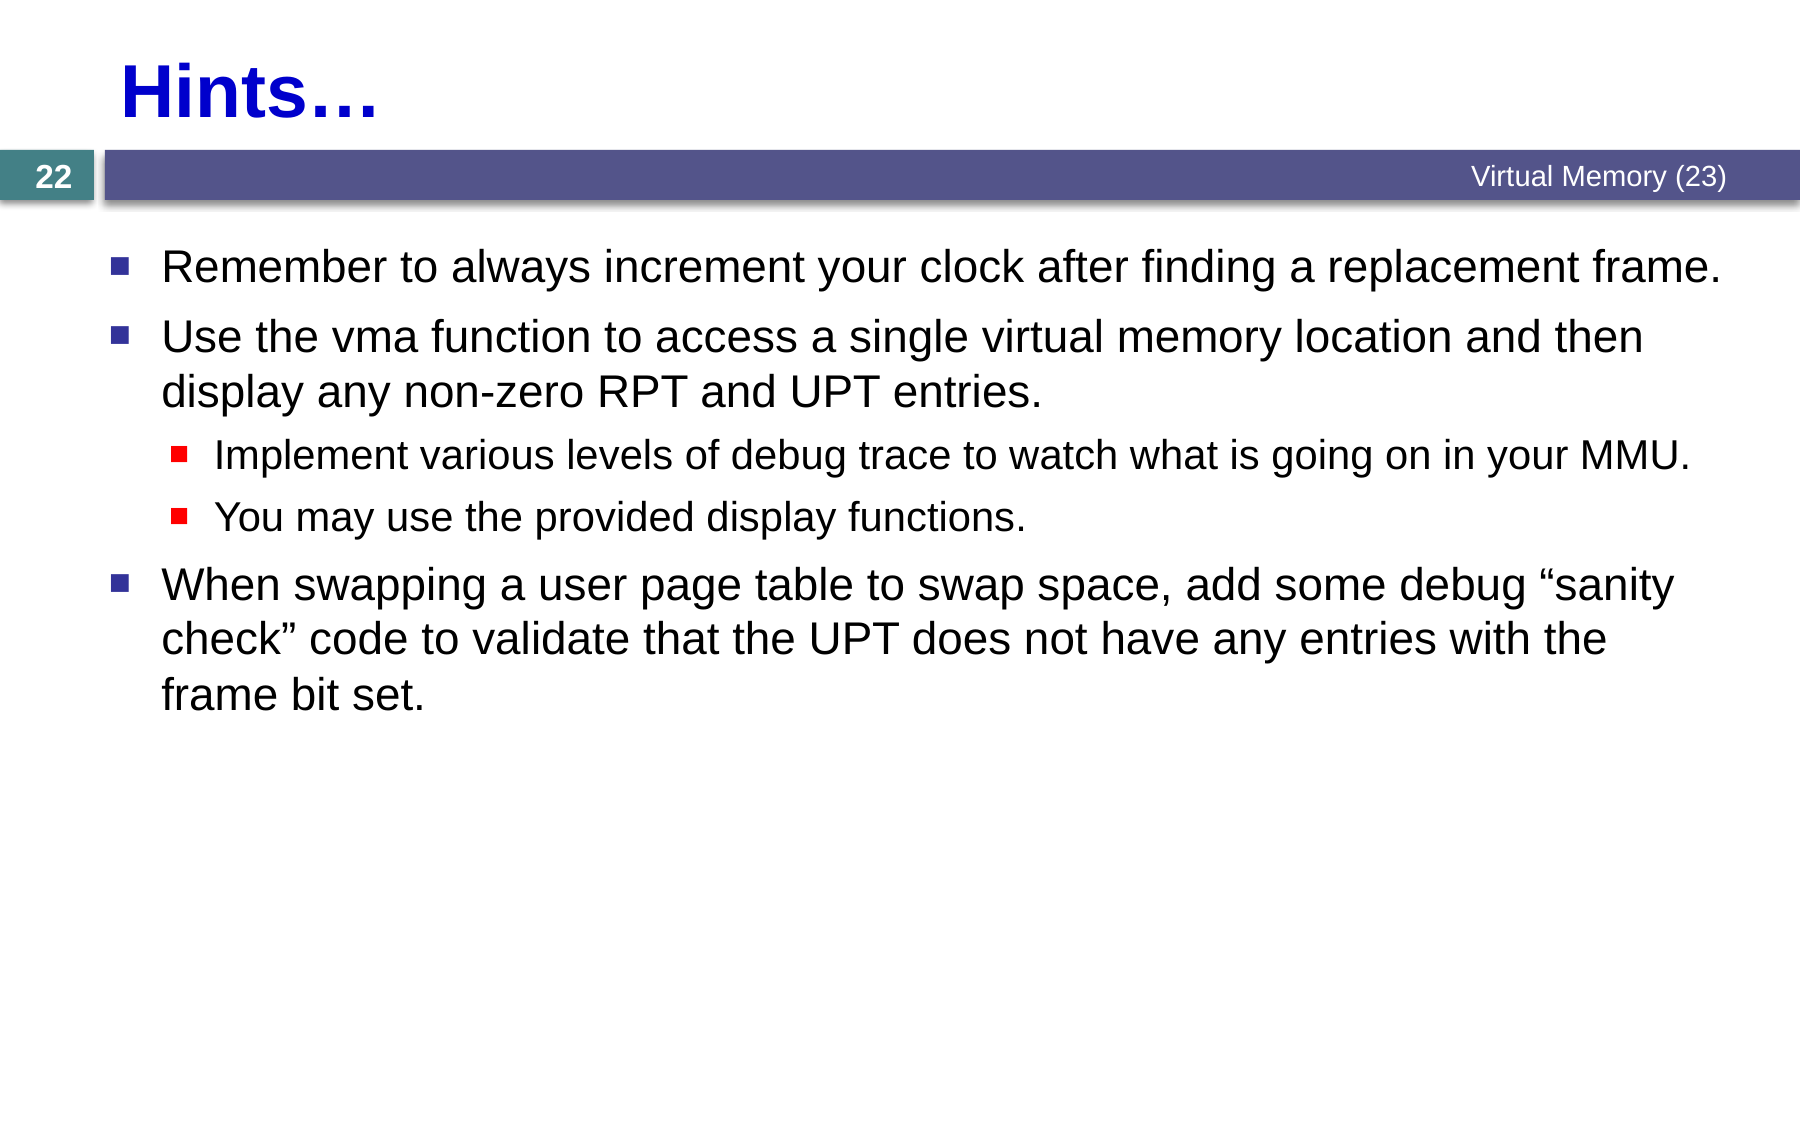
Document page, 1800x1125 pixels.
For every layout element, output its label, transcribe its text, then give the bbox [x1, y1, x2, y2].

title Hints… [105, 27, 1743, 149]
list Remember to always increment your clock after finding a replacement frame. Use the vma function to access a single virtual memory location and then display any non-zero RPT and UPT entries. Implement various levels of debug trace to watch what is going on in your MMU. You may use the provided display functions. When swapping a user page table to swap space, add some debug “sanity check” code to validate that the UPT does not have any entries with the frame bit set. [93, 229, 1743, 1082]
slide_number 22 [0, 152, 108, 198]
footer Virtual Memory (23) [675, 149, 1743, 202]
